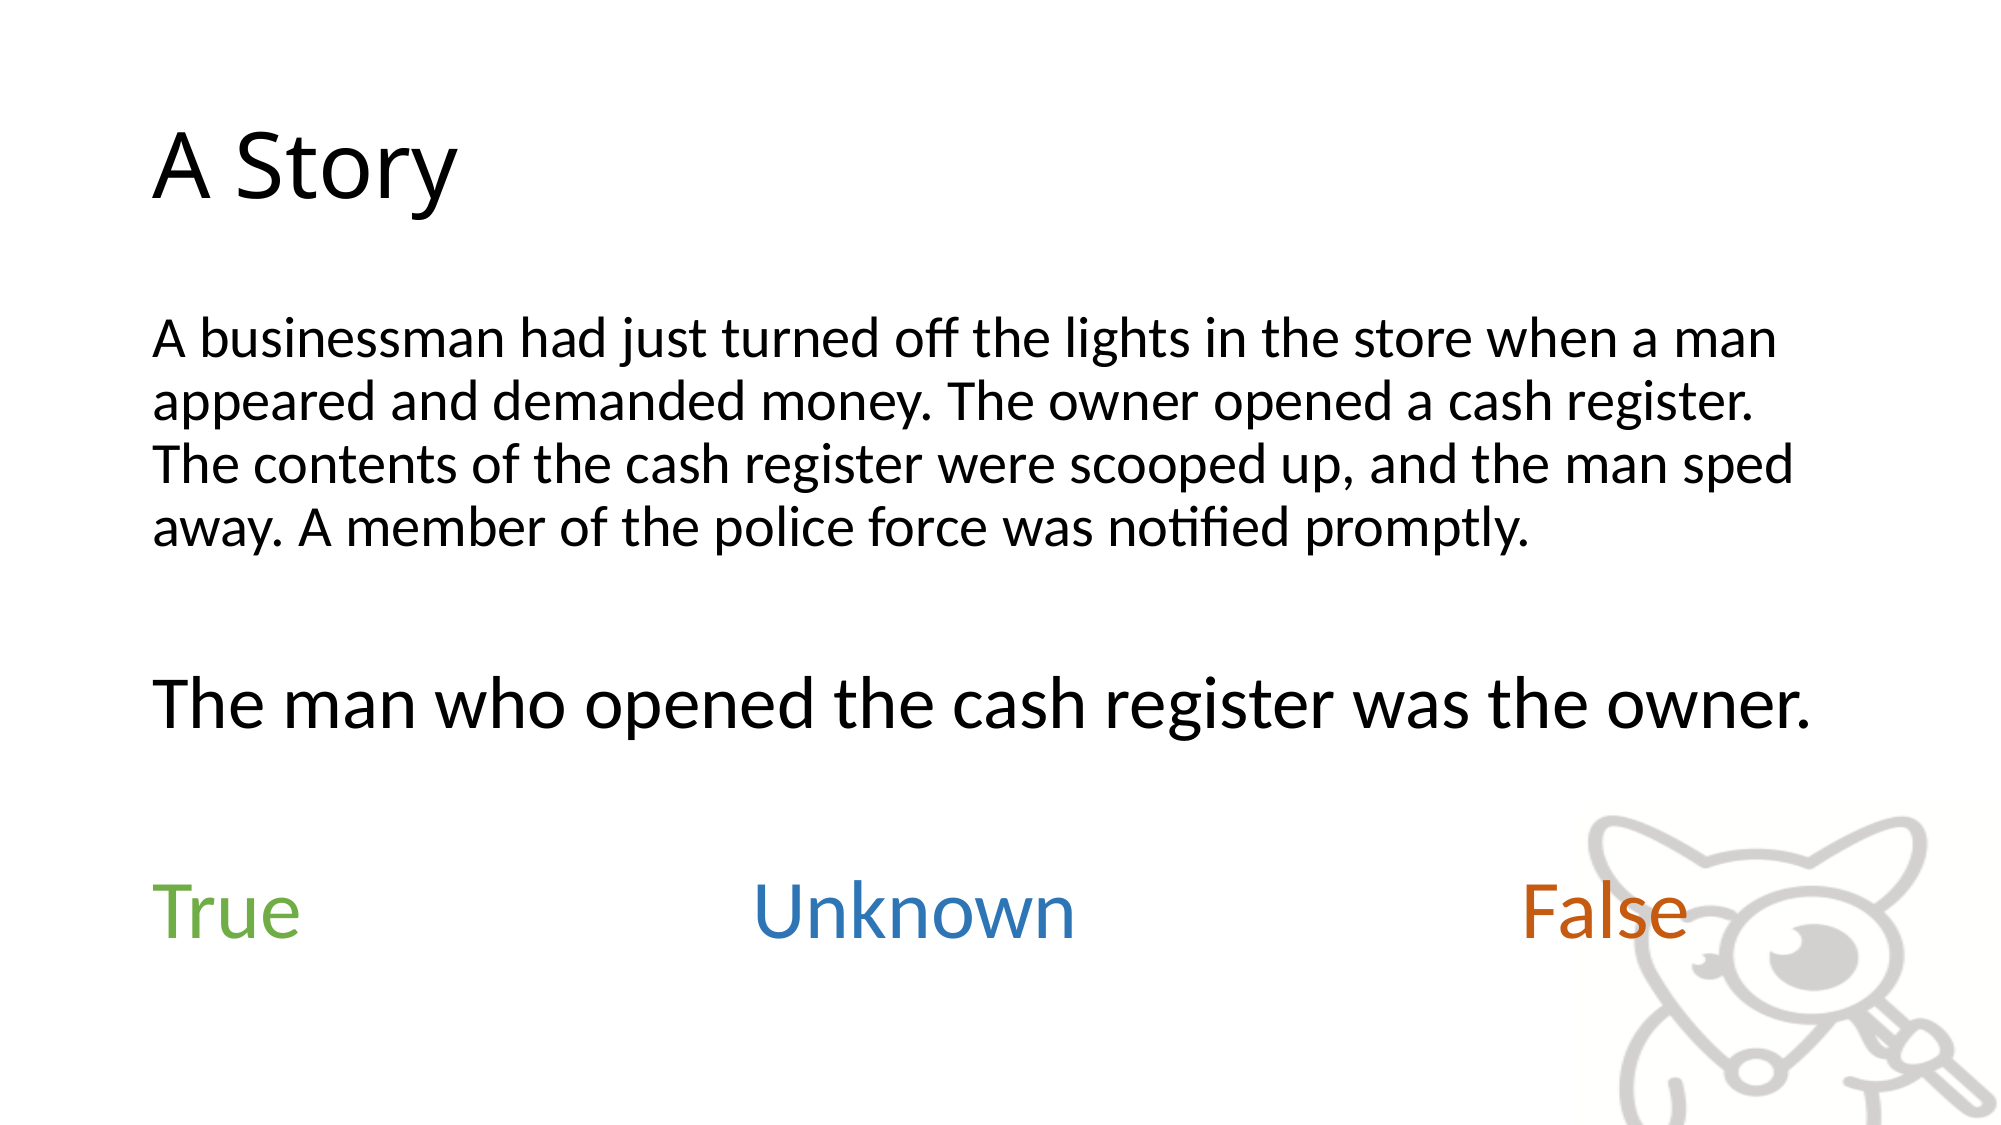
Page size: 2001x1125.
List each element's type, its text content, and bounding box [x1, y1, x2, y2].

title A Story [137, 59, 1863, 278]
list A businessman had just turned off the lights in the store when a man appeared and demanded money. The owner opened a cash register. The contents of the cash register were scooped up, and the man sped away. A member of the police force was notified promptly. The man who opened the cash register was the owner. True Unknown False [137, 299, 1863, 1014]
